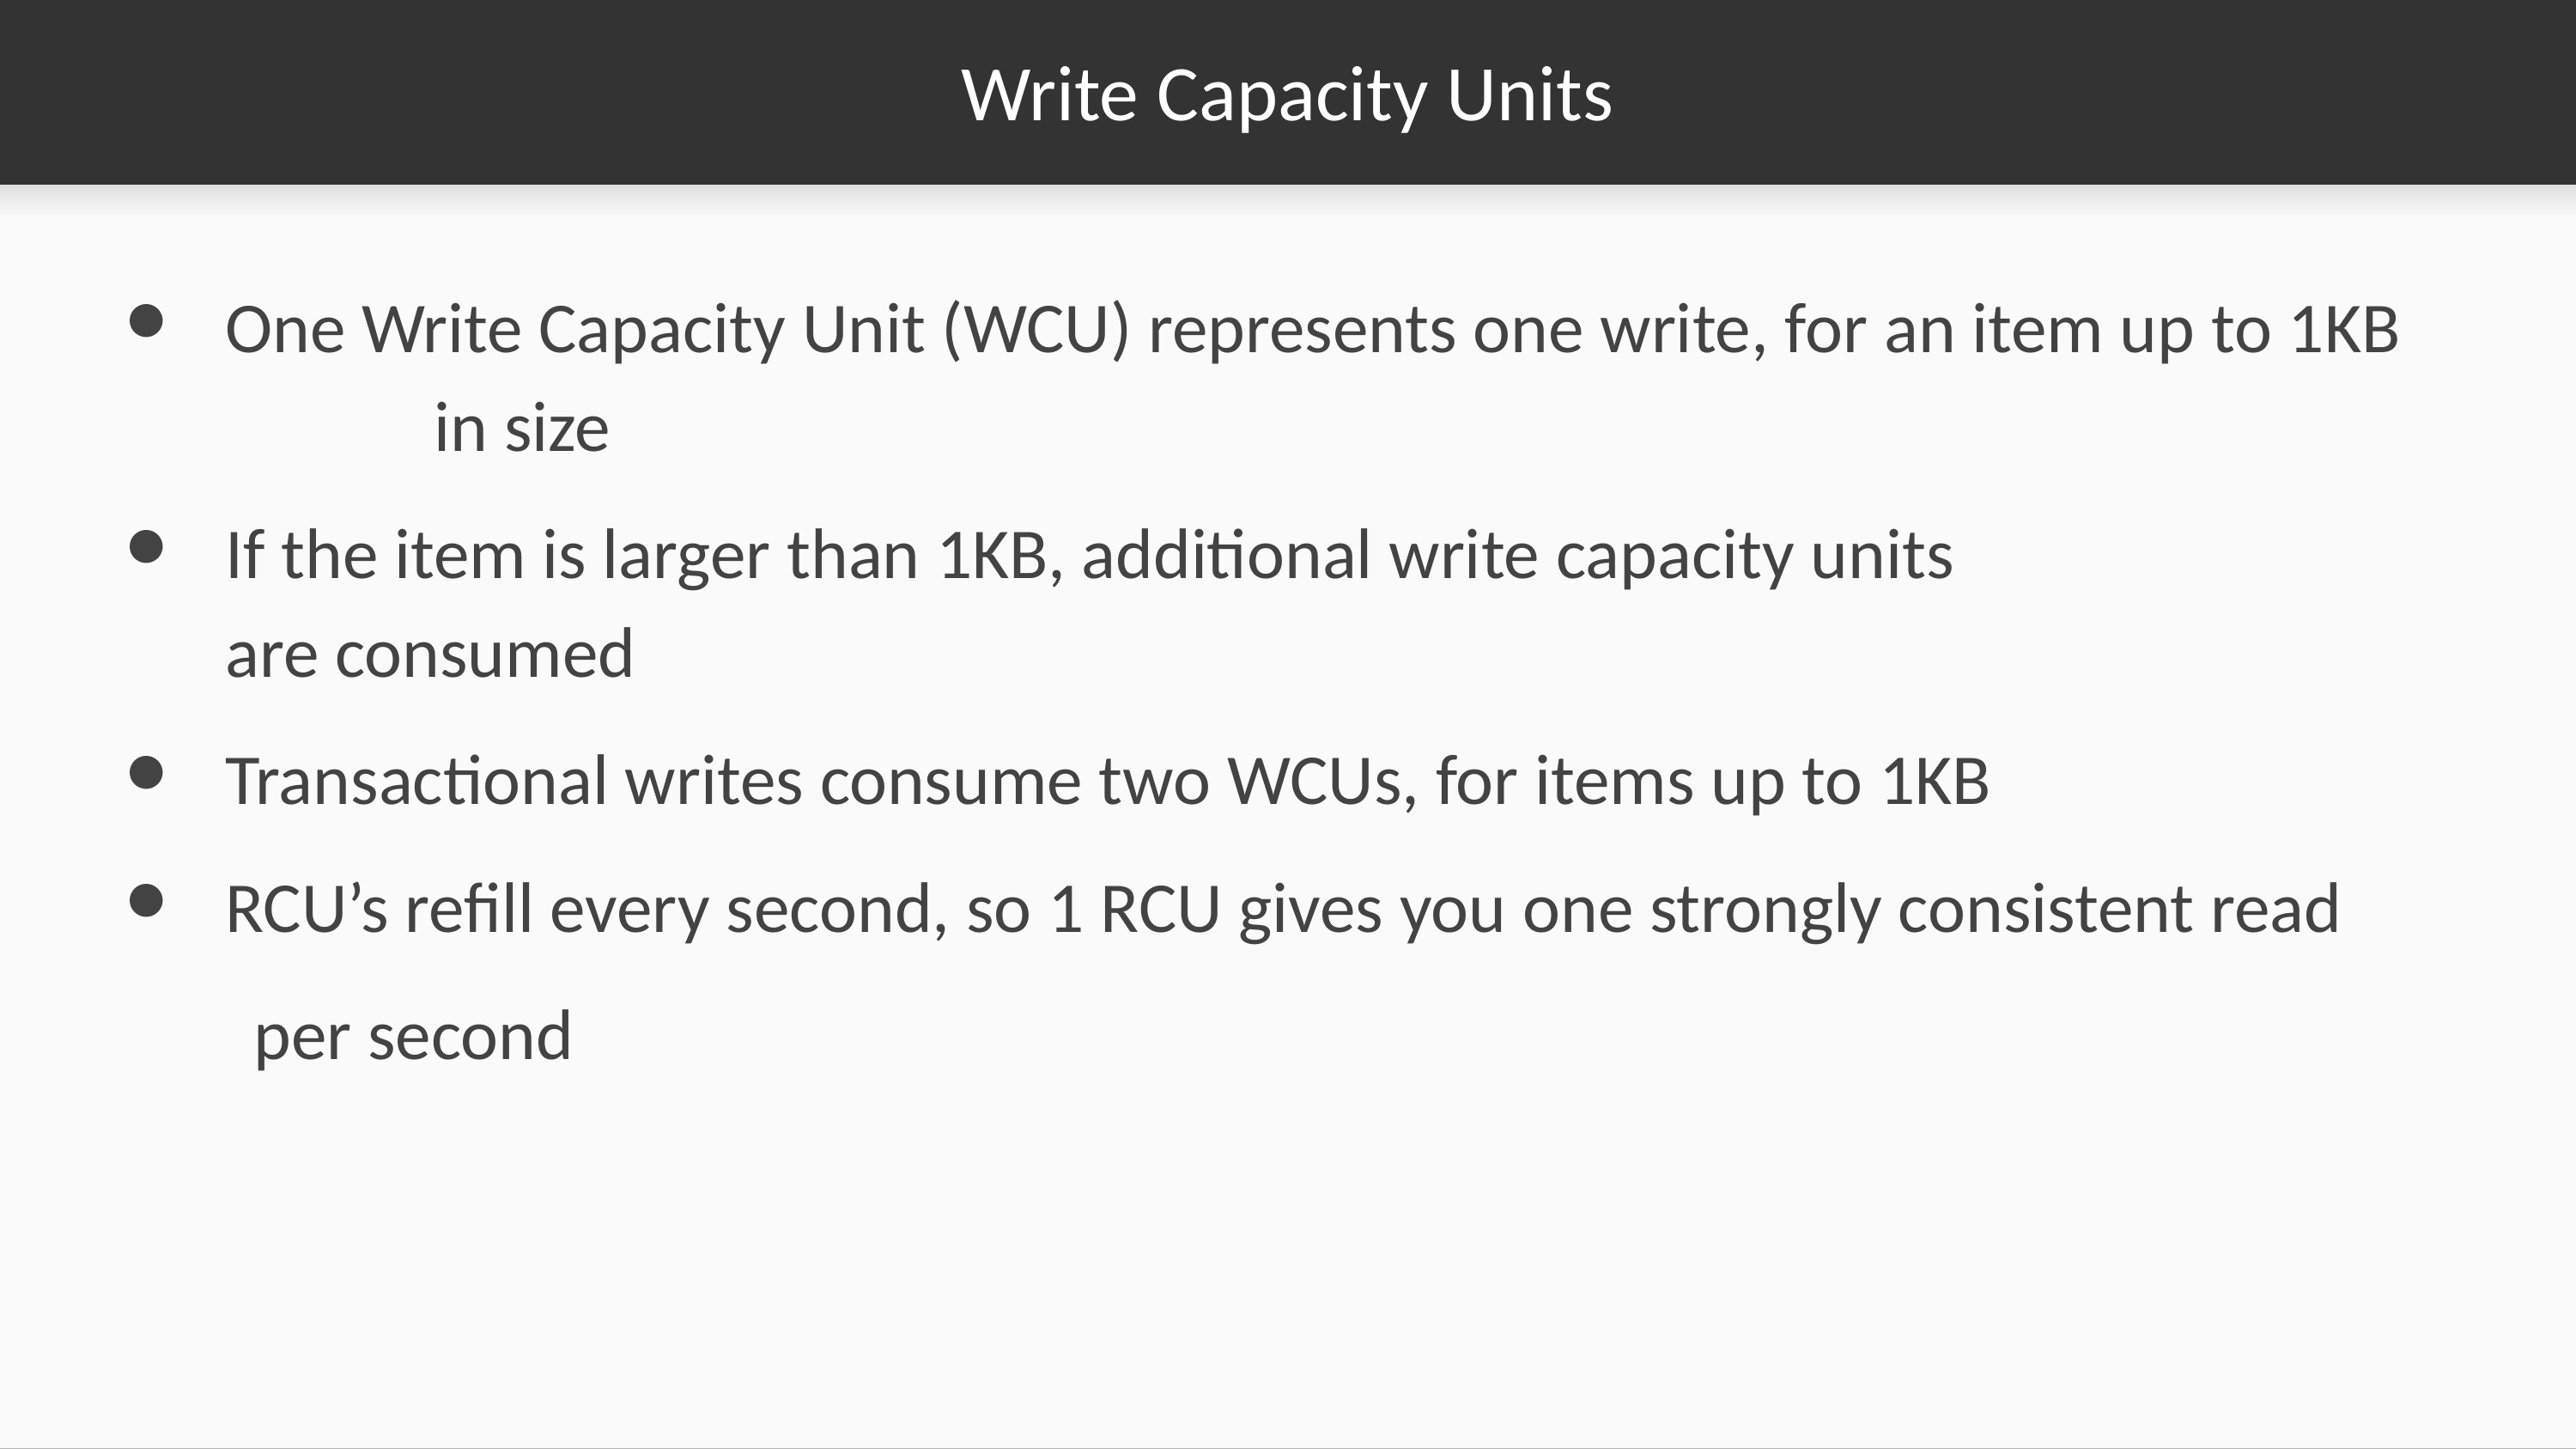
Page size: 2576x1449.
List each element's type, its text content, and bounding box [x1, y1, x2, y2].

text_box One Write Capacity Unit (WCU) represents one write, for an item up to 1KB in size If the item is larger than 1KB, additional write capacity units are consumed Transactional writes consume two WCUs, for items up to 1KB RCU’s refill every second, so 1 RCU gives you one strongly consistent read per second [70, 241, 2576, 1396]
title Write Capacity Units [28, 4, 2547, 174]
